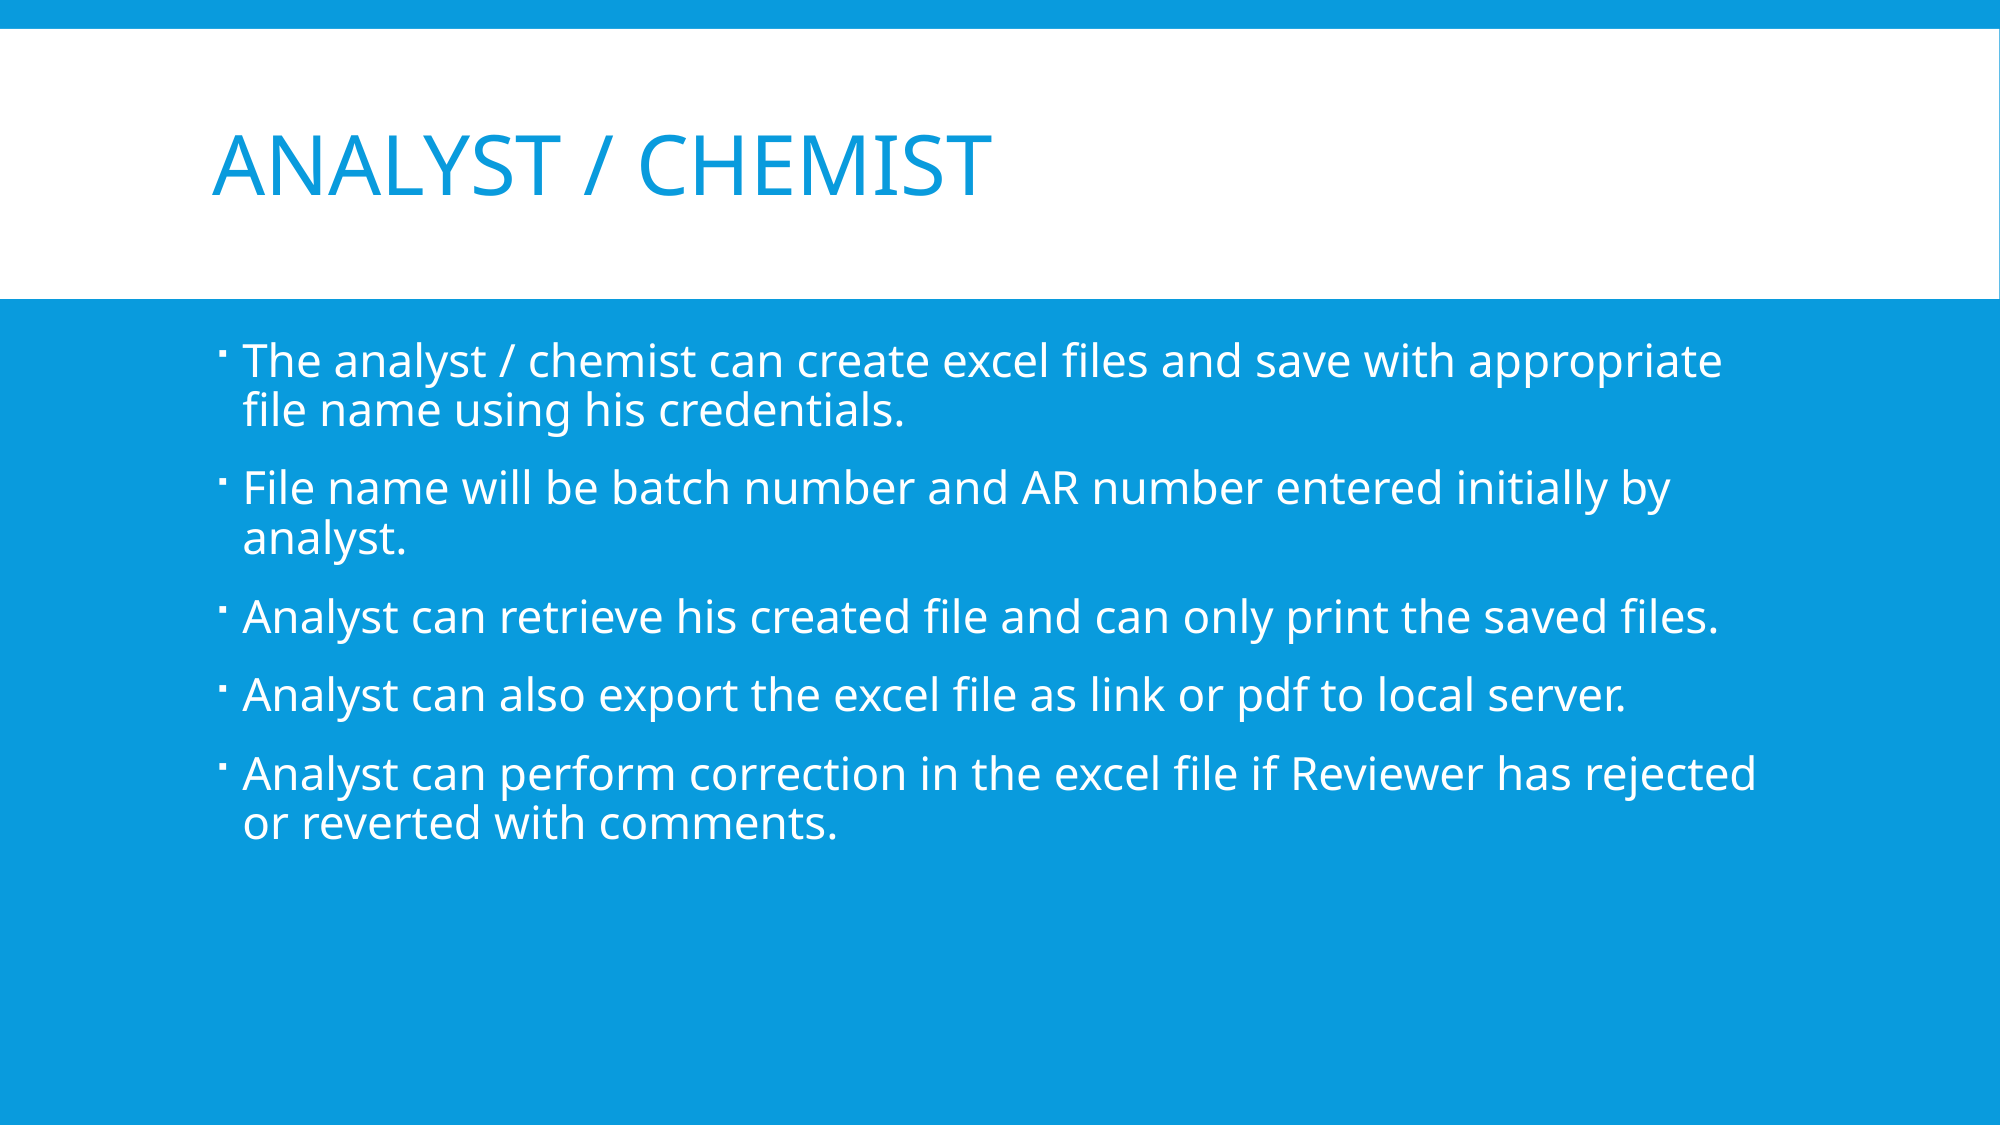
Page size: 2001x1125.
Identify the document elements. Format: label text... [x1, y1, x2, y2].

list The analyst / chemist can create excel files and save with appropriate file name using his credentials. File name will be batch number and AR number entered initially by analyst. Analyst can retrieve his created file and can only print the saved files. Analyst can also export the excel file as link or pdf to local server. Analyst can perform correction in the excel file if Reviewer has rejected or reverted with comments. [197, 329, 1803, 1020]
title Analyst / Chemist [197, 46, 1803, 295]
